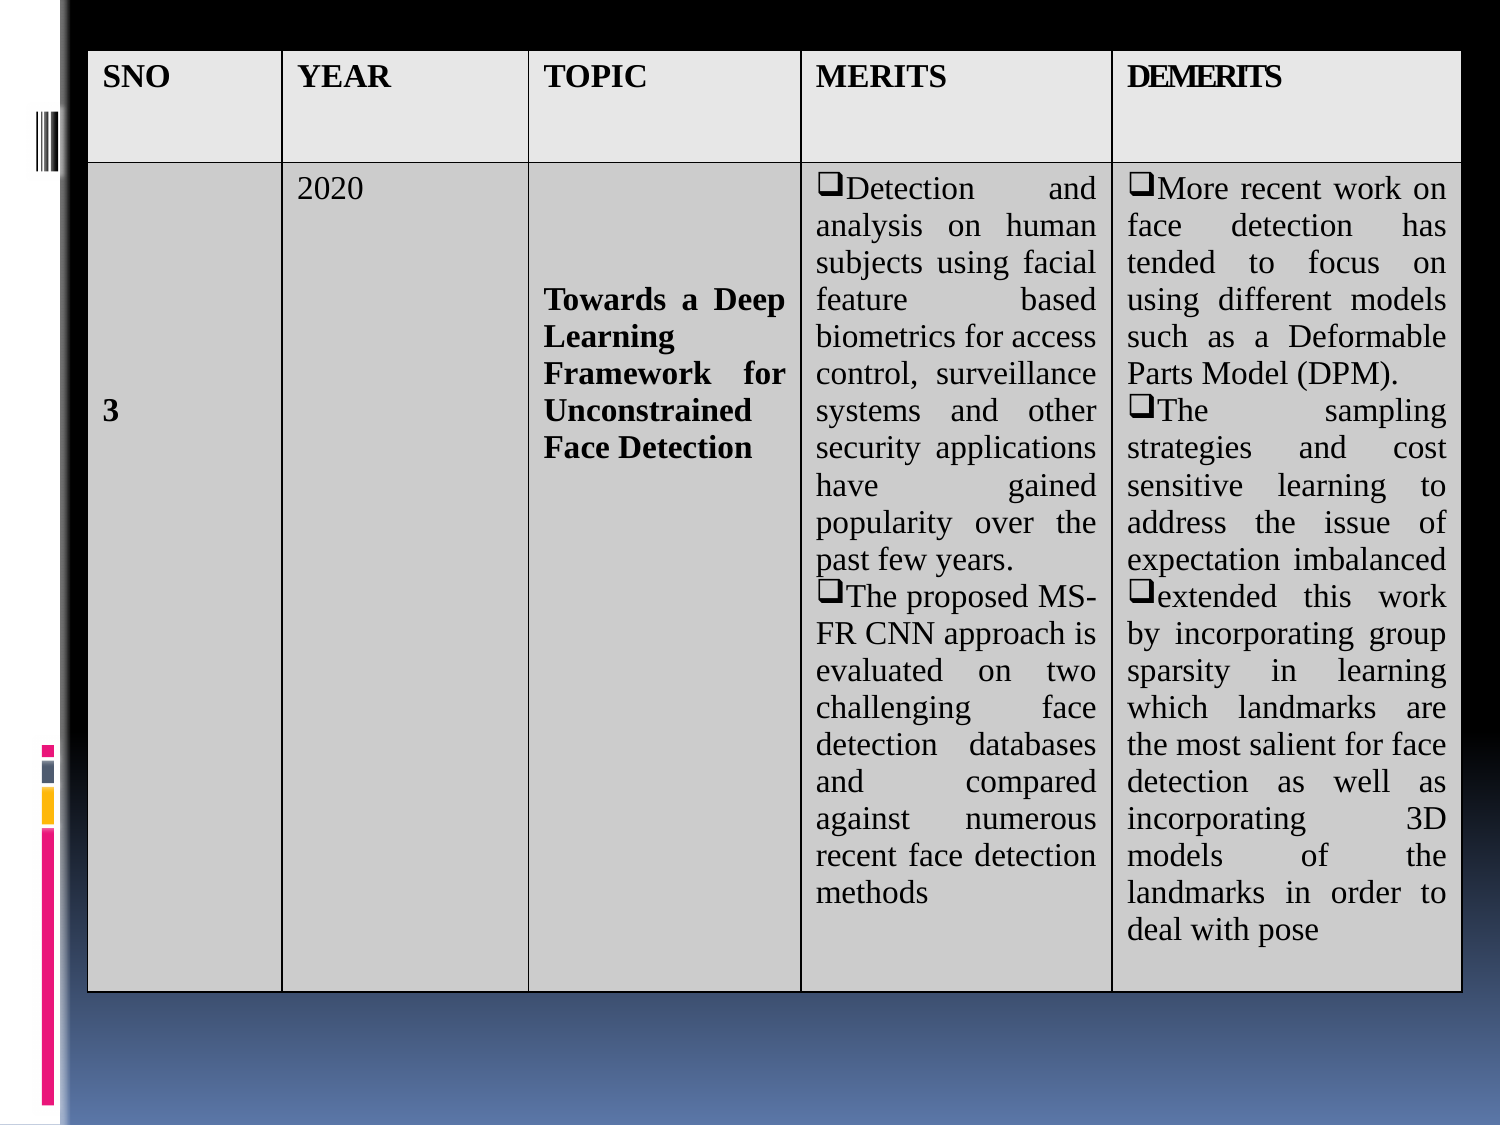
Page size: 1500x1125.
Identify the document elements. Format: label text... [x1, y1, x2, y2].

table_cell 2020 [283, 163, 528, 991]
table_cell Detection and analysis on human subjects using facial feature based biometrics for access control, surveillance systems and other security applications have gained popularity over the past few years. The proposed MS-FR CNN approach is evaluated on two challenging face detection databases and compared against numerous recent face detection methods [802, 163, 1111, 991]
table_cell 3 [88, 163, 281, 991]
table_header DEMERITS [1113, 51, 1461, 162]
table_header MERITS [802, 51, 1111, 162]
table_cell More recent work on face detection has tended to focus on using different models such as a Deformable Parts Model (DPM). The sampling strategies and cost sensitive learning to address the issue of expectation imbalanced extended this work by incorporating group sparsity in learning which landmarks are the most salient for face detection as well as incorporating 3D models of the landmarks in order to deal with pose [1113, 163, 1461, 991]
table_cell Towards a Deep Learning Framework for Unconstrained Face Detection [529, 163, 800, 991]
table_header TOPIC [529, 51, 800, 162]
table_header YEAR [283, 51, 528, 162]
table_header SNO [88, 51, 281, 162]
